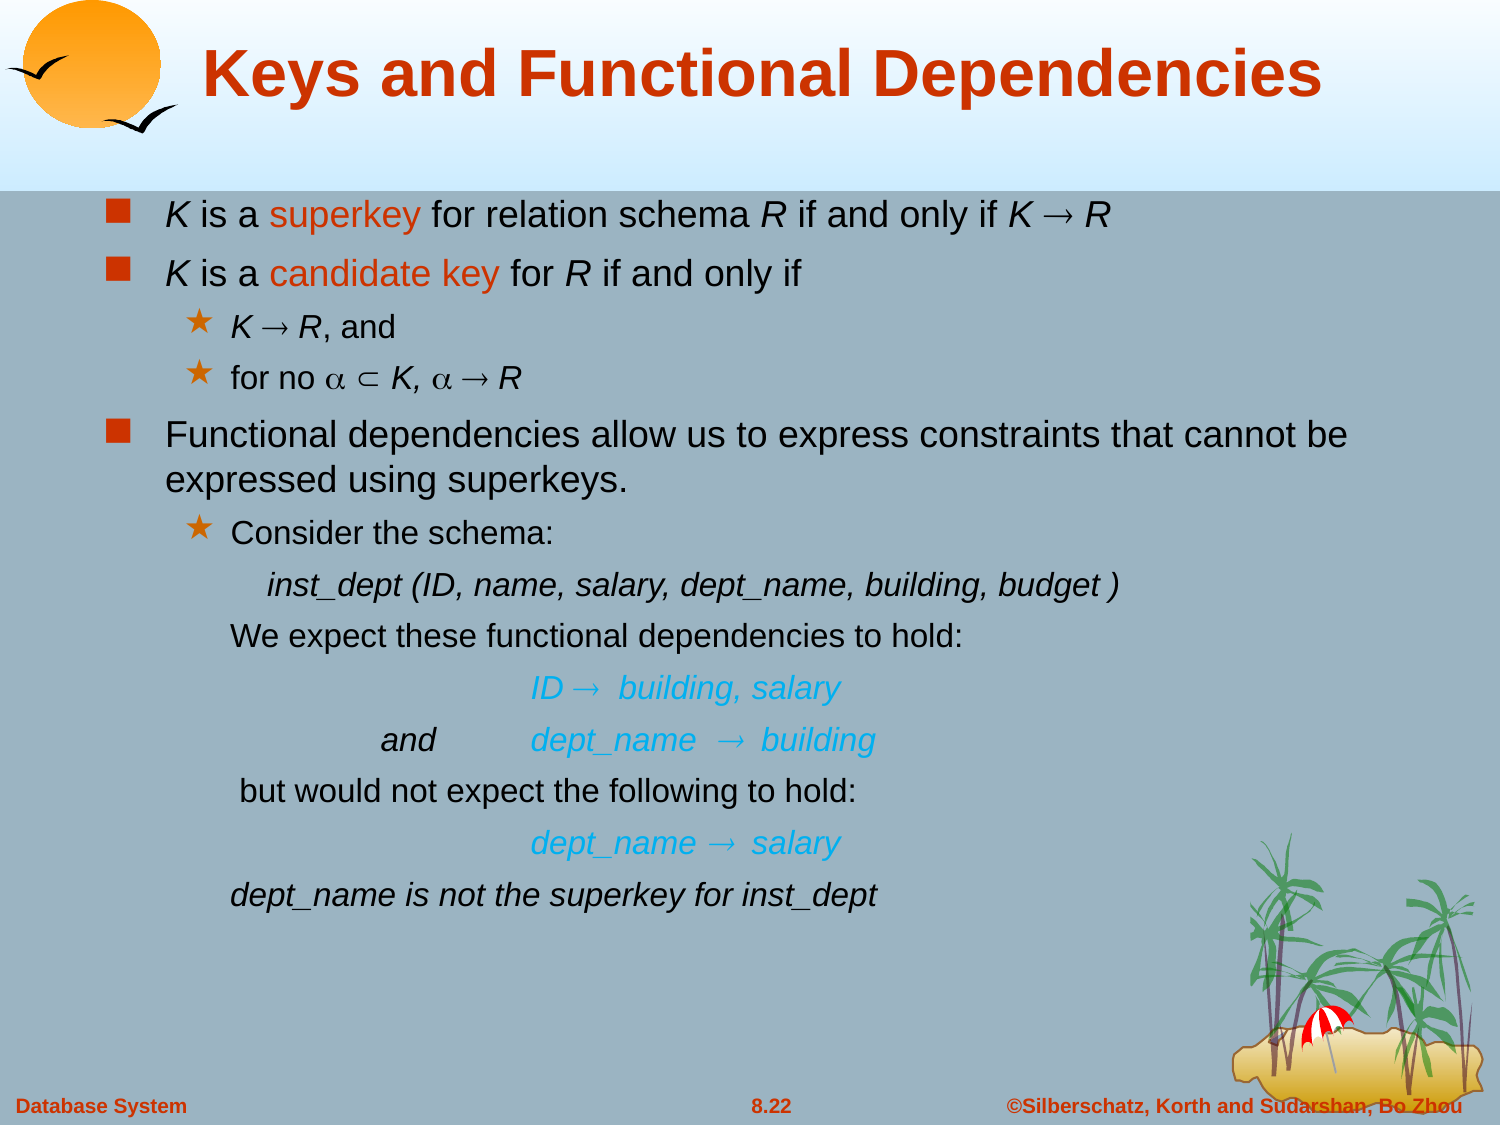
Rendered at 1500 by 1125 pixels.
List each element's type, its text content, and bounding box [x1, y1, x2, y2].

title Keys and Functional Dependencies [101, 16, 1427, 118]
list K is a superkey for relation schema R if and only if K  R K is a candidate key for R if and only if K  R, and for no   K,   R Functional dependencies allow us to express constraints that cannot be expressed using superkeys. Consider the schema: inst_dept (ID, name, salary, dept_name, building, budget ) We expect these functional dependencies to hold: ID  building, salary and dept_name  building but would not expect the following to hold: dept_name  salary dept_name is not the superkey for inst_dept [93, 182, 1382, 980]
